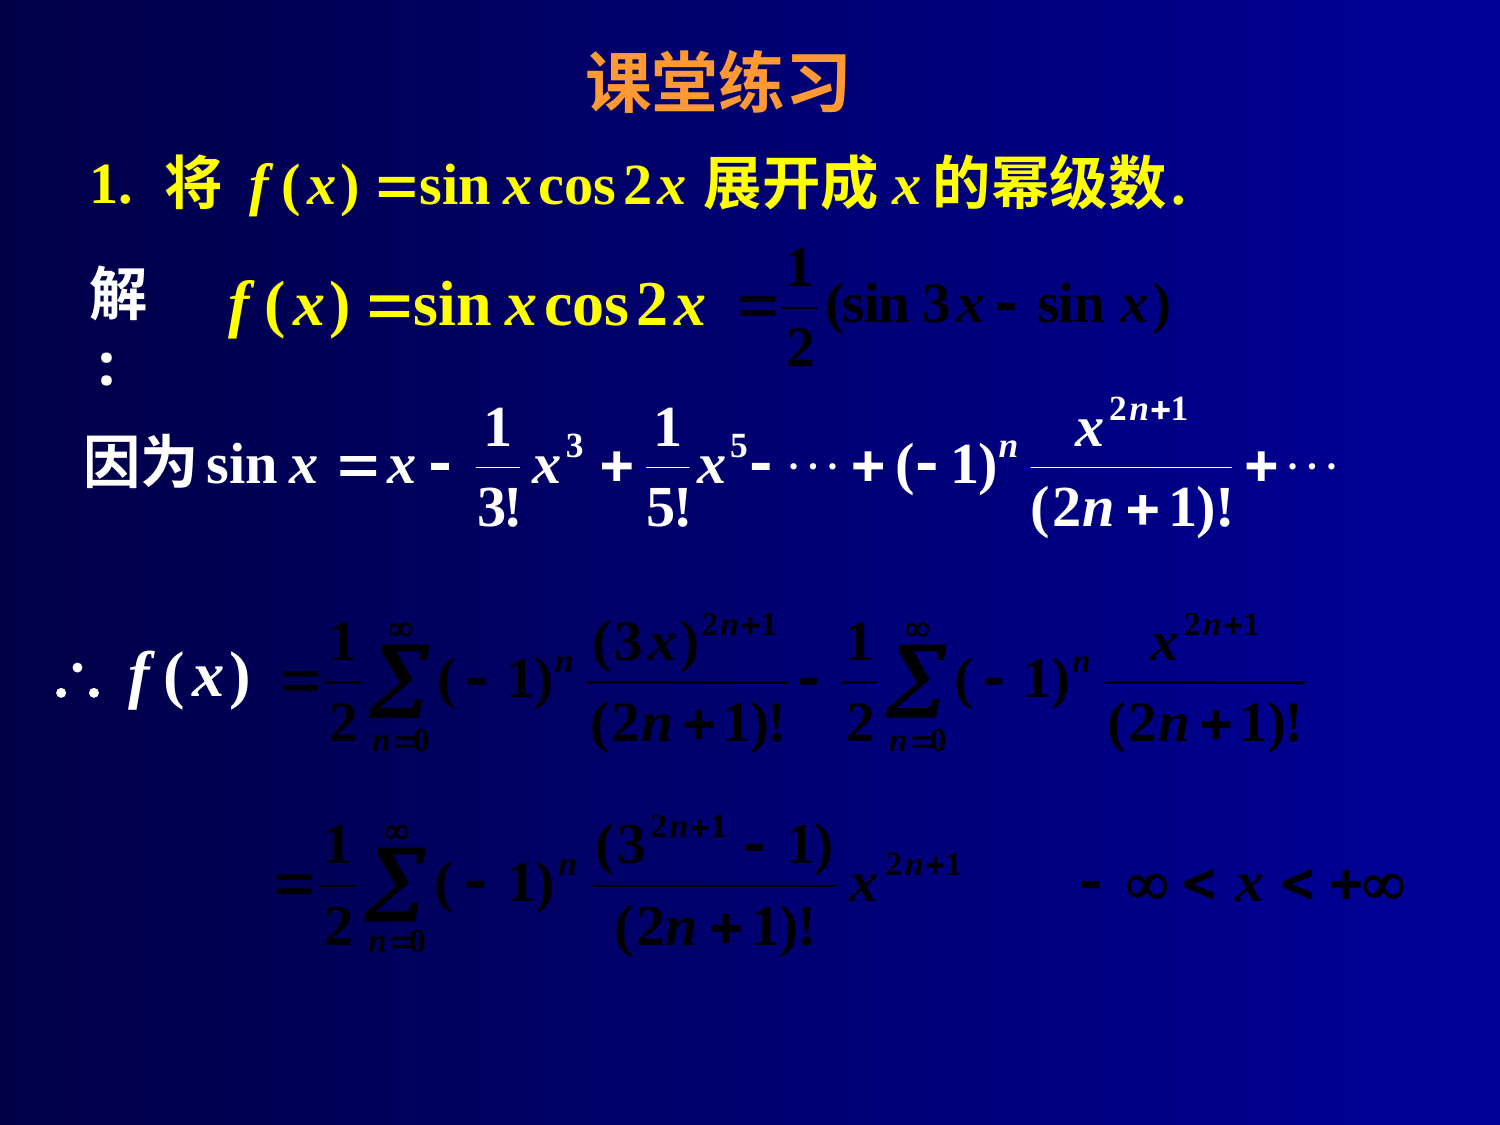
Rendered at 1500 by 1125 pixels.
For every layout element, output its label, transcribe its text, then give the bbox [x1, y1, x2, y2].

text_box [726, 227, 1180, 381]
title 课堂练习 [524, 24, 913, 138]
text_box 解: [75, 249, 200, 405]
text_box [87, 387, 1343, 546]
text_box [269, 597, 1318, 765]
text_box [49, 637, 260, 724]
text_box 1. [74, 137, 150, 223]
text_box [162, 149, 1249, 224]
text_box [262, 799, 1413, 969]
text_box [212, 274, 713, 347]
